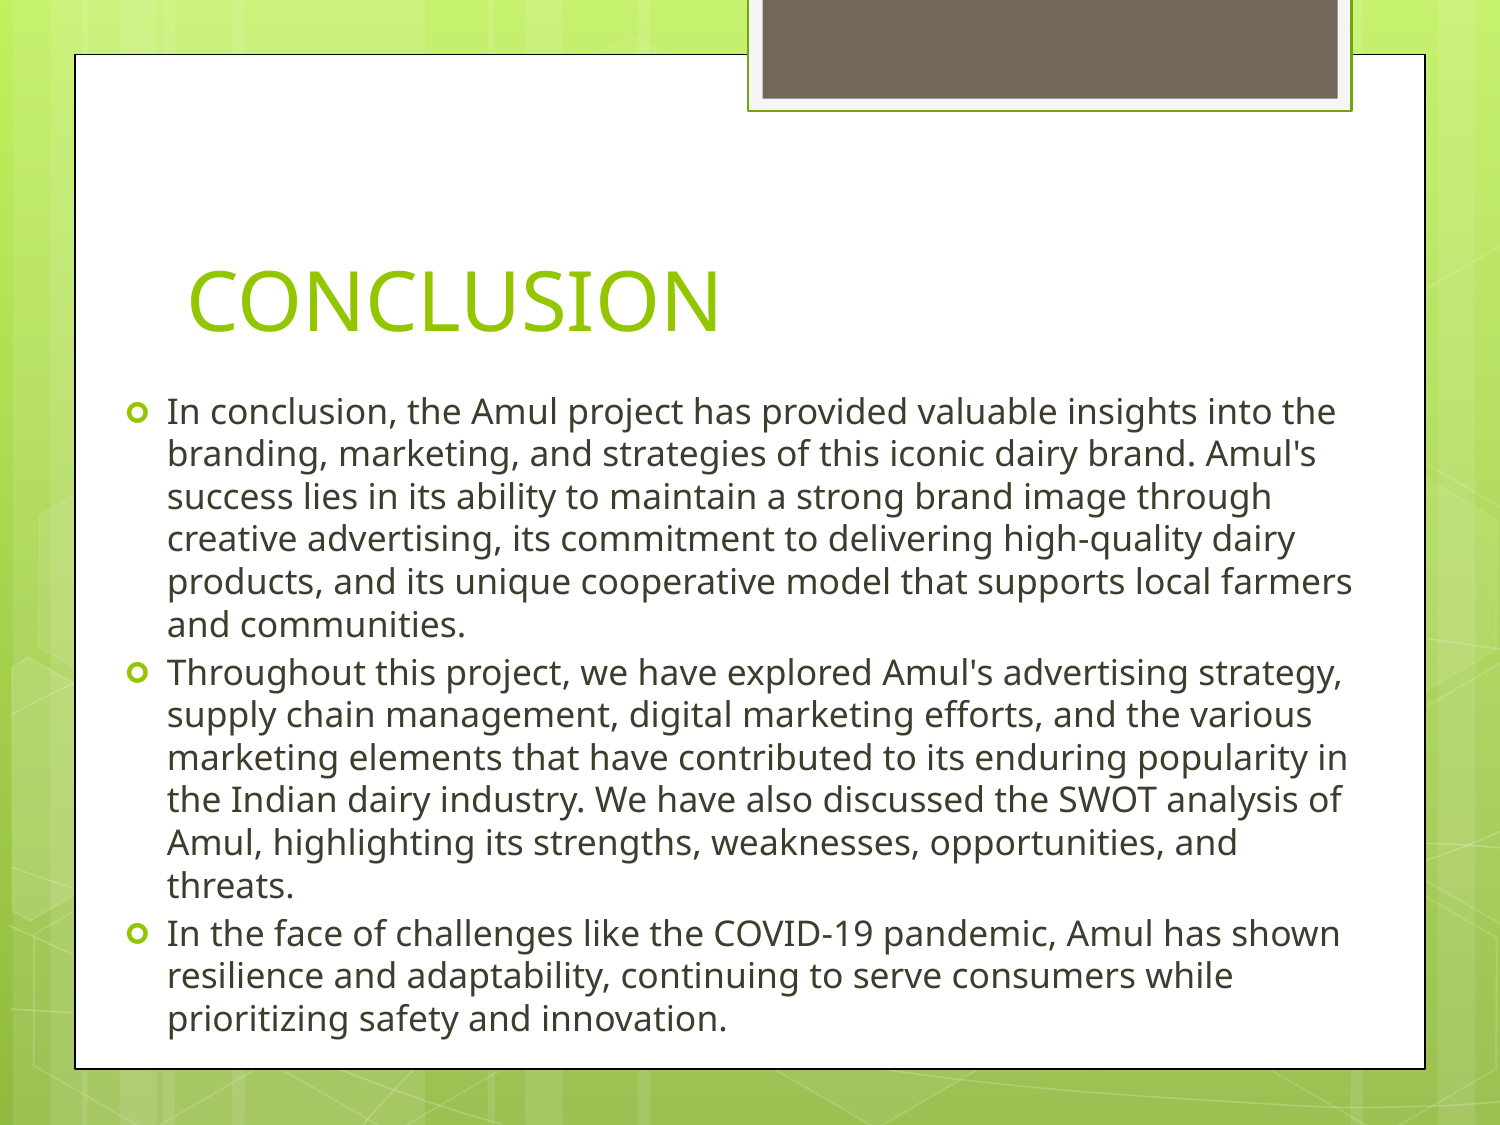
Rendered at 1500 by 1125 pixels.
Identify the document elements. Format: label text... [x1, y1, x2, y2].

title CONCLUSION [171, 168, 1324, 357]
list In conclusion, the Amul project has provided valuable insights into the branding, marketing, and strategies of this iconic dairy brand. Amul's success lies in its ability to maintain a strong brand image through creative advertising, its commitment to delivering high-quality dairy products, and its unique cooperative model that supports local farmers and communities. Throughout this project, we have explored Amul's advertising strategy, supply chain management, digital marketing efforts, and the various marketing elements that have contributed to its enduring popularity in the Indian dairy industry. We have also discussed the SWOT analysis of Amul, highlighting its strengths, weaknesses, opportunities, and threats. In the face of challenges like the COVID-19 pandemic, Amul has shown resilience and adaptability, continuing to serve consumers while prioritizing safety and innovation. [100, 381, 1376, 1047]
